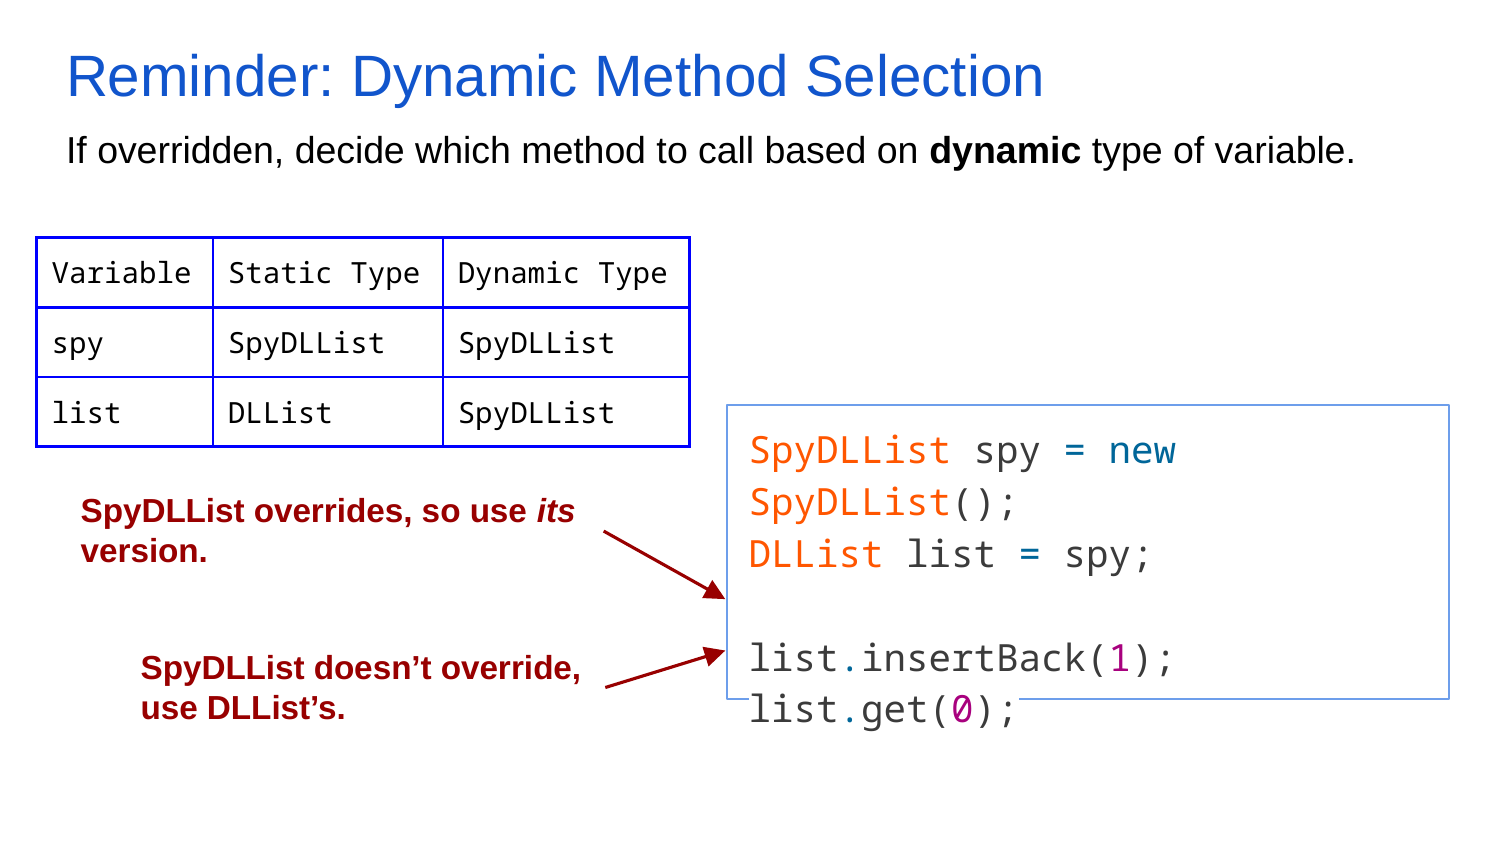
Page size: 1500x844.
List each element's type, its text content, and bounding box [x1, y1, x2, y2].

table_cell SpyDLList [444, 309, 688, 376]
table_cell list [38, 378, 212, 445]
table_cell DLList [214, 378, 442, 445]
table_header Static Type [214, 239, 442, 306]
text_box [605, 650, 726, 688]
table_cell SpyDLList [214, 309, 442, 376]
table_header Dynamic Type [444, 239, 688, 306]
title Reminder: Dynamic Method Selection [51, 23, 1449, 117]
table_header Variable [38, 239, 212, 306]
text_box If overridden, decide which method to call based on dynamic type of variable. [51, 104, 1406, 199]
table_cell SpyDLList [444, 378, 688, 445]
text_box SpyDLList doesn’t override, use DLList’s. [125, 630, 606, 745]
text_box SpyDLList overrides, so use its version. [65, 474, 604, 588]
text_box SpyDLList spy = new SpyDLList(); DLList list = spy; list.insertBack(1); list.get(0); [727, 404, 1449, 699]
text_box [603, 530, 726, 600]
table_cell spy [38, 309, 212, 376]
